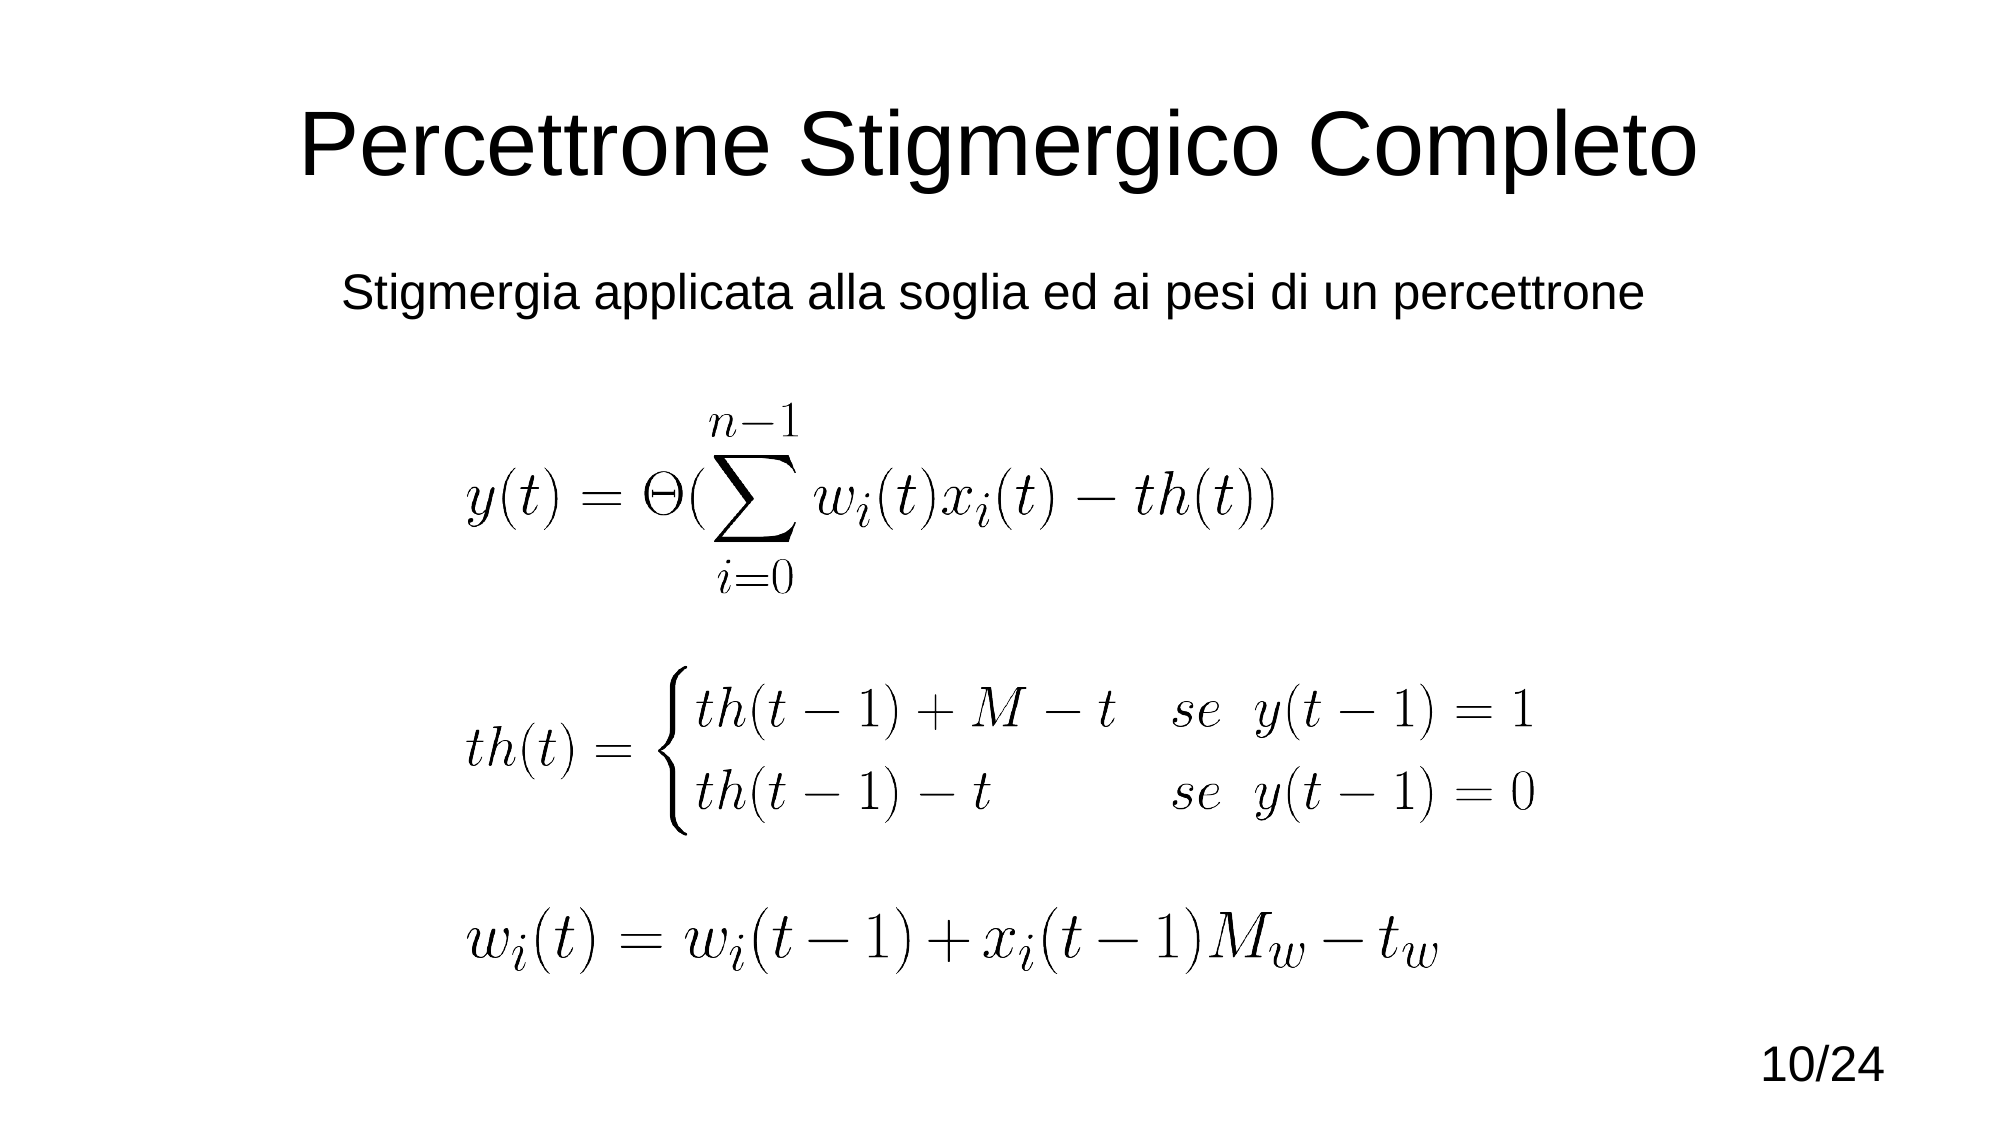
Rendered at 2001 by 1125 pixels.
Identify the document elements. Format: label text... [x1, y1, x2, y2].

picture [466, 907, 1438, 974]
picture [466, 665, 1534, 836]
slide_number [1433, 1024, 1901, 1103]
title Percettrone Stigmergico Completo [99, 44, 1901, 233]
picture [466, 402, 1274, 594]
list Stigmergia applicata alla soglia ed ai pesi di un percettrone [326, 251, 1675, 339]
